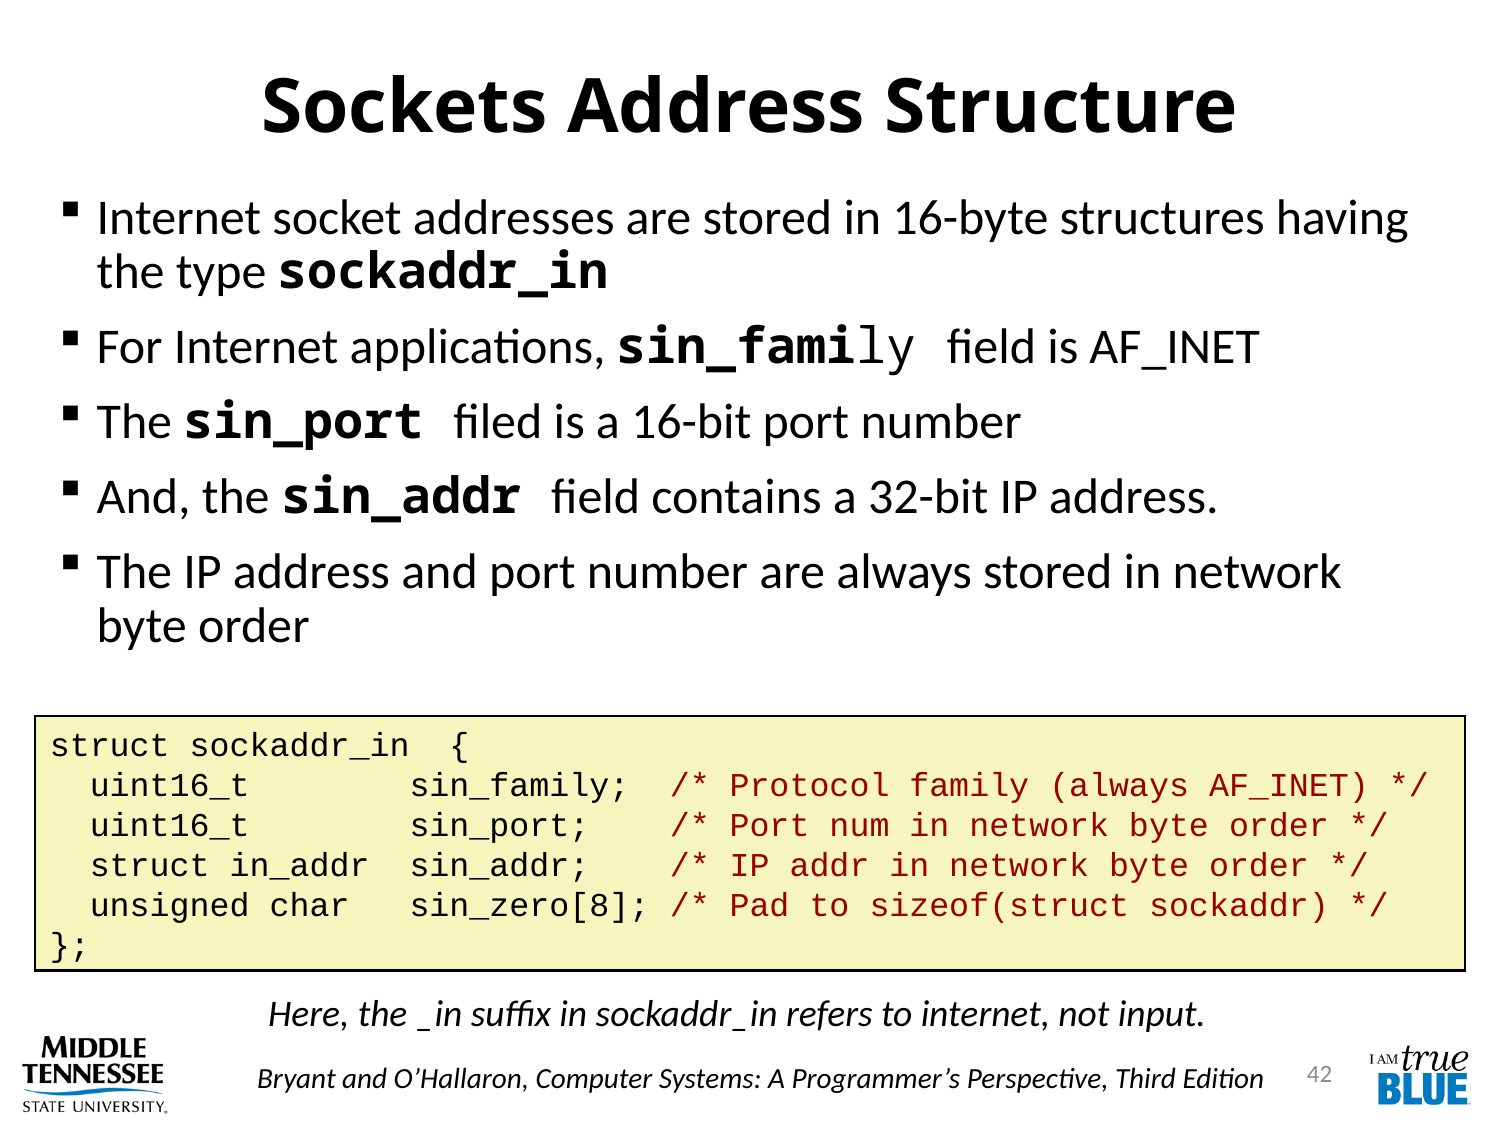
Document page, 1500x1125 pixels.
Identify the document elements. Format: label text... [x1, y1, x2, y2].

text_box struct sockaddr_in { uint16_t sin_family; /* Protocol family (always AF_INET) */ uint16_t sin_port; /* Port num in network byte order */ struct in_addr sin_addr; /* IP addr in network byte order */ unsigned char sin_zero[8]; /* Pad to sizeof(struct sockaddr) */ }; [35, 716, 1465, 971]
text_box Here, the _in suffix in sockaddr_in refers to internet, not input. [253, 982, 1222, 1042]
list Internet socket addresses are stored in 16-byte structures having the type sockaddr_in For Internet applications, sin_family field is AF_INET The sin_port filed is a 16-bit port number And, the sin_addr field contains a 32-bit IP address. The IP address and port number are always stored in network byte order [44, 184, 1456, 716]
slide_number 42 [1285, 1042, 1348, 1103]
picture [8, 1027, 174, 1122]
title Sockets Address Structure [0, 0, 1500, 218]
picture [1360, 1034, 1485, 1115]
